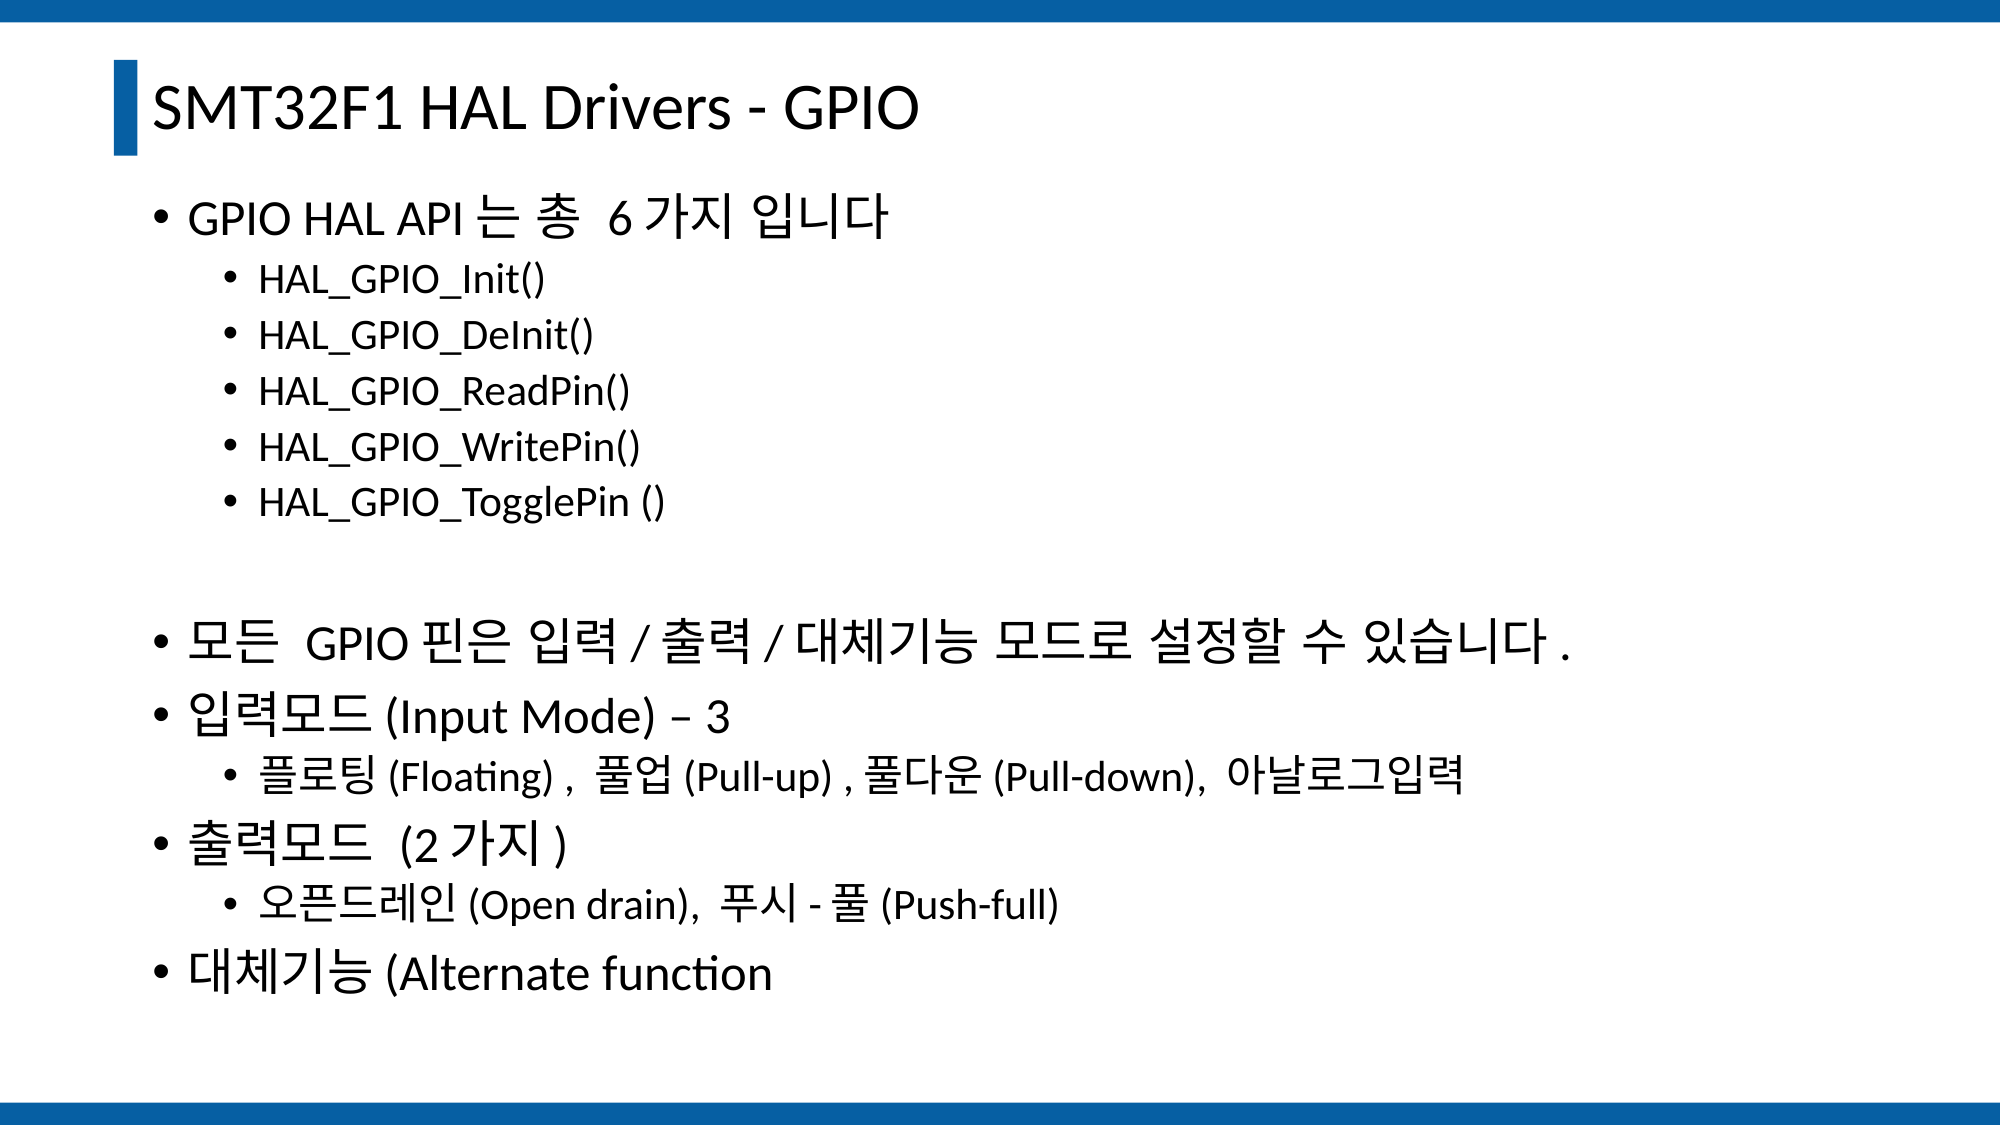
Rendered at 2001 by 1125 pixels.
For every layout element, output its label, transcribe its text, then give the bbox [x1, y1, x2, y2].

list GPIO HAL API는 총 6가지 입니다 HAL_GPIO_Init() HAL_GPIO_DeInit() HAL_GPIO_ReadPin() HAL_GPIO_WritePin() HAL_GPIO_TogglePin () 모든 GPIO핀은 입력/출력/대체기능 모드로 설정할 수 있습니다. 입력모드(Input Mode) – 3 플로팅(Floating) , 풀업(Pull-up) ,풀다운(Pull-down), 아날로그입력 출력모드 (2가지) 오픈드레인(Open drain), 푸시-풀(Push-full) 대체기능(Alternate function [137, 184, 1863, 1014]
title SMT32F1 HAL Drivers - GPIO [137, 59, 1863, 156]
